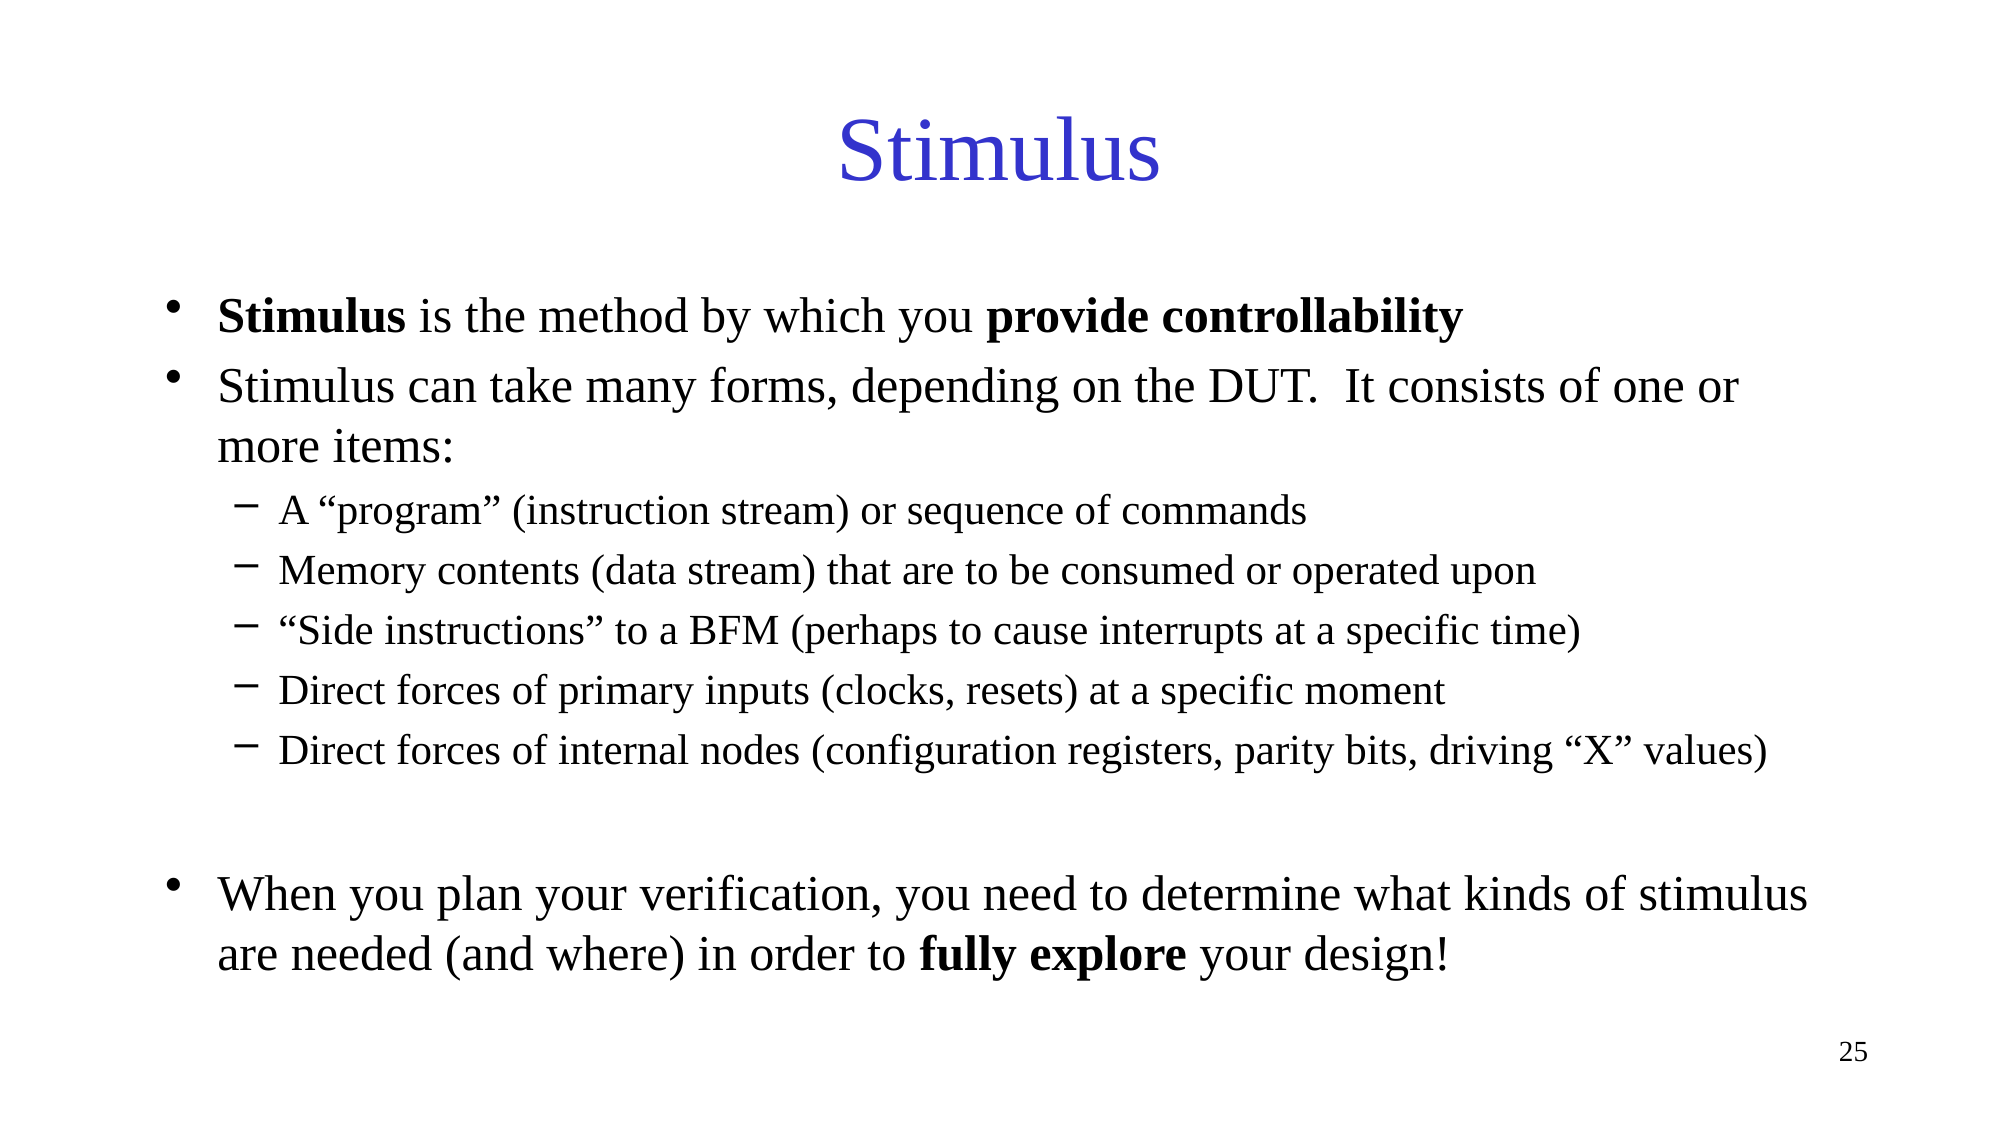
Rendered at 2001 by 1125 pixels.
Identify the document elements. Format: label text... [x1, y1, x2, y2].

list Stimulus is the method by which you provide controllability Stimulus can take many forms, depending on the DUT. It consists of one or more items: A “program” (instruction stream) or sequence of commands Memory contents (data stream) that are to be consumed or operated upon “Side instructions” to a BFM (perhaps to cause interrupts at a specific time) Direct forces of primary inputs (clocks, resets) at a specific moment Direct forces of internal nodes (configuration registers, parity bits, driving “X” values) When you plan your verification, you need to determine what kinds of stimulus are needed (and where) in order to fully explore your design! [150, 275, 1850, 1000]
title Stimulus [150, 50, 1850, 238]
